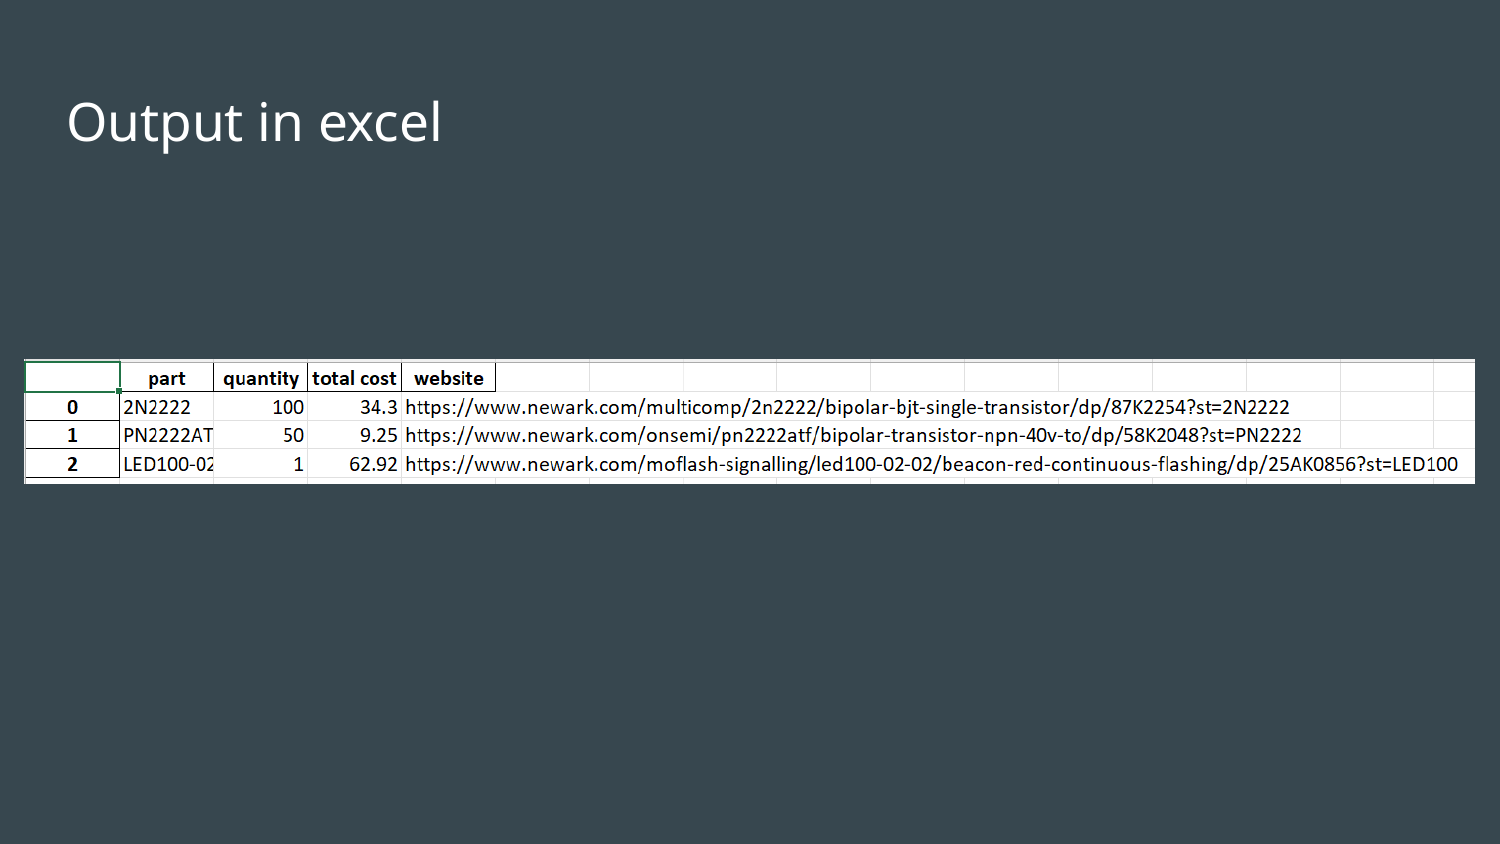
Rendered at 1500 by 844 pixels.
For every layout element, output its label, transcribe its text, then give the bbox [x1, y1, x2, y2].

picture [24, 359, 1476, 485]
title Output in excel [51, 72, 1449, 167]
